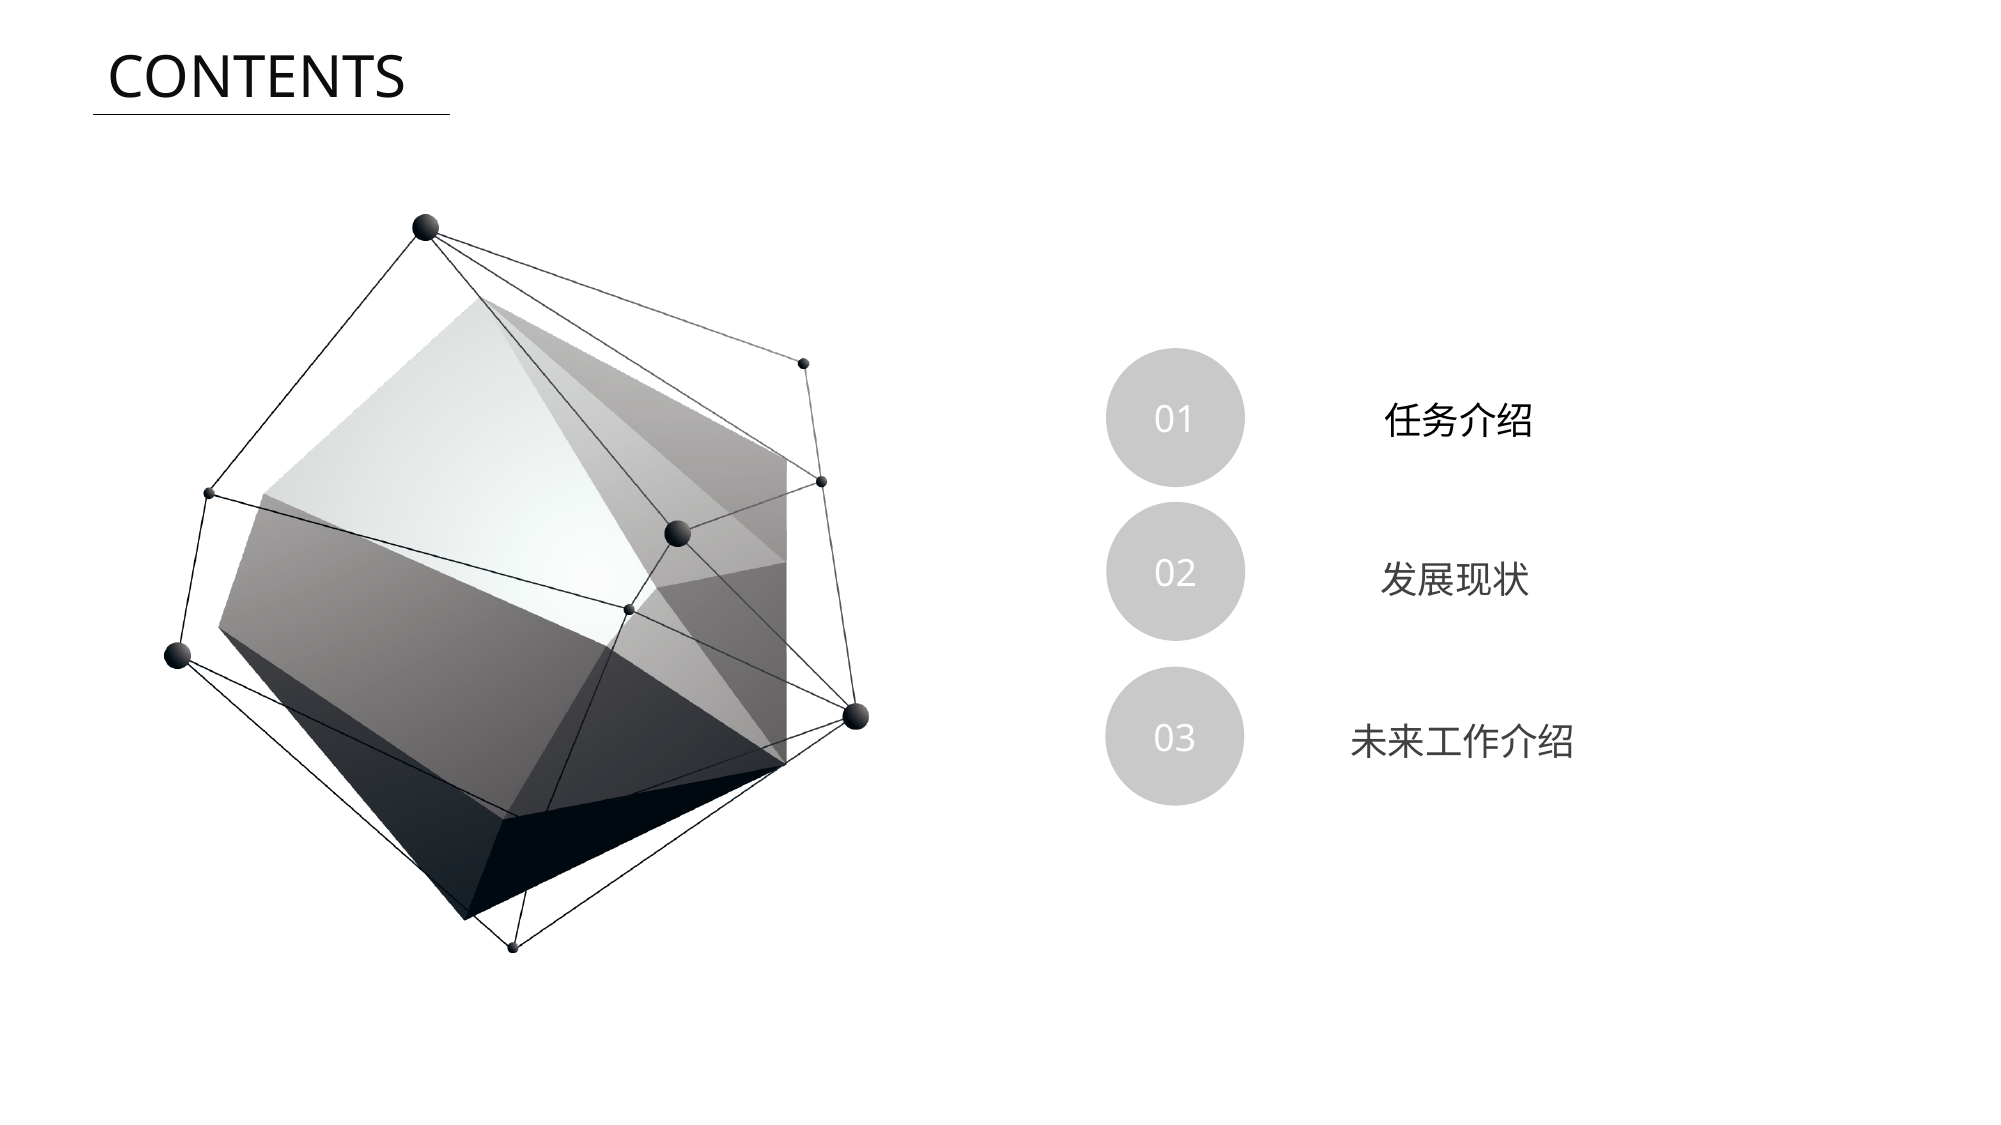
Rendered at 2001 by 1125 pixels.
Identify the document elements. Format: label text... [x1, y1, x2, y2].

text_box 02 [1105, 500, 1243, 642]
text_box 01 [1104, 347, 1240, 489]
text_box 任务介绍 [1204, 389, 1714, 450]
text_box 03 [1104, 665, 1241, 807]
text_box 未来工作介绍 [1207, 710, 1717, 771]
text_box CONTENTS [64, 33, 451, 255]
picture [164, 214, 869, 953]
text_box 发展现状 [1204, 548, 1714, 609]
